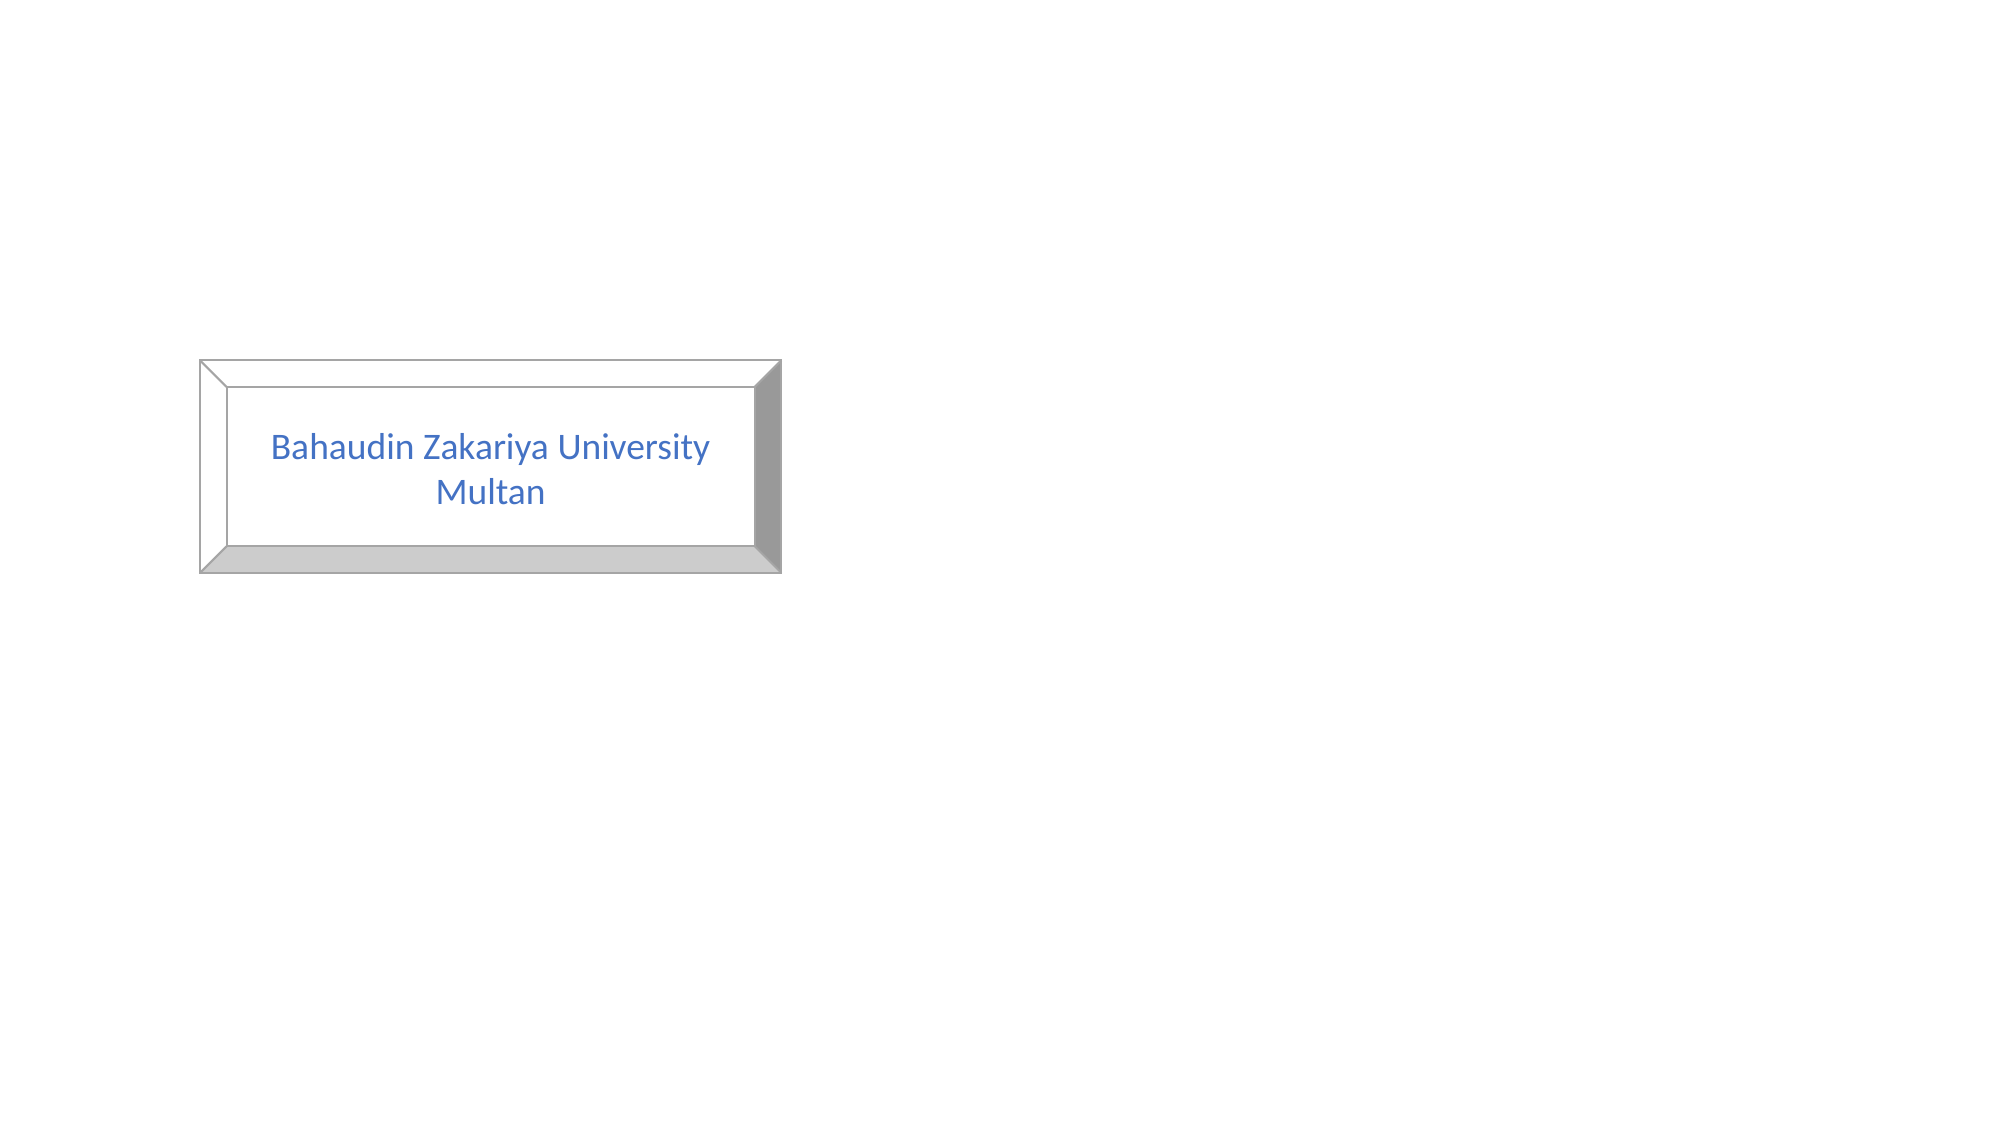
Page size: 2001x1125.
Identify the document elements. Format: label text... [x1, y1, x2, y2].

text_box Bahaudin Zakariya University Multan [199, 359, 783, 574]
